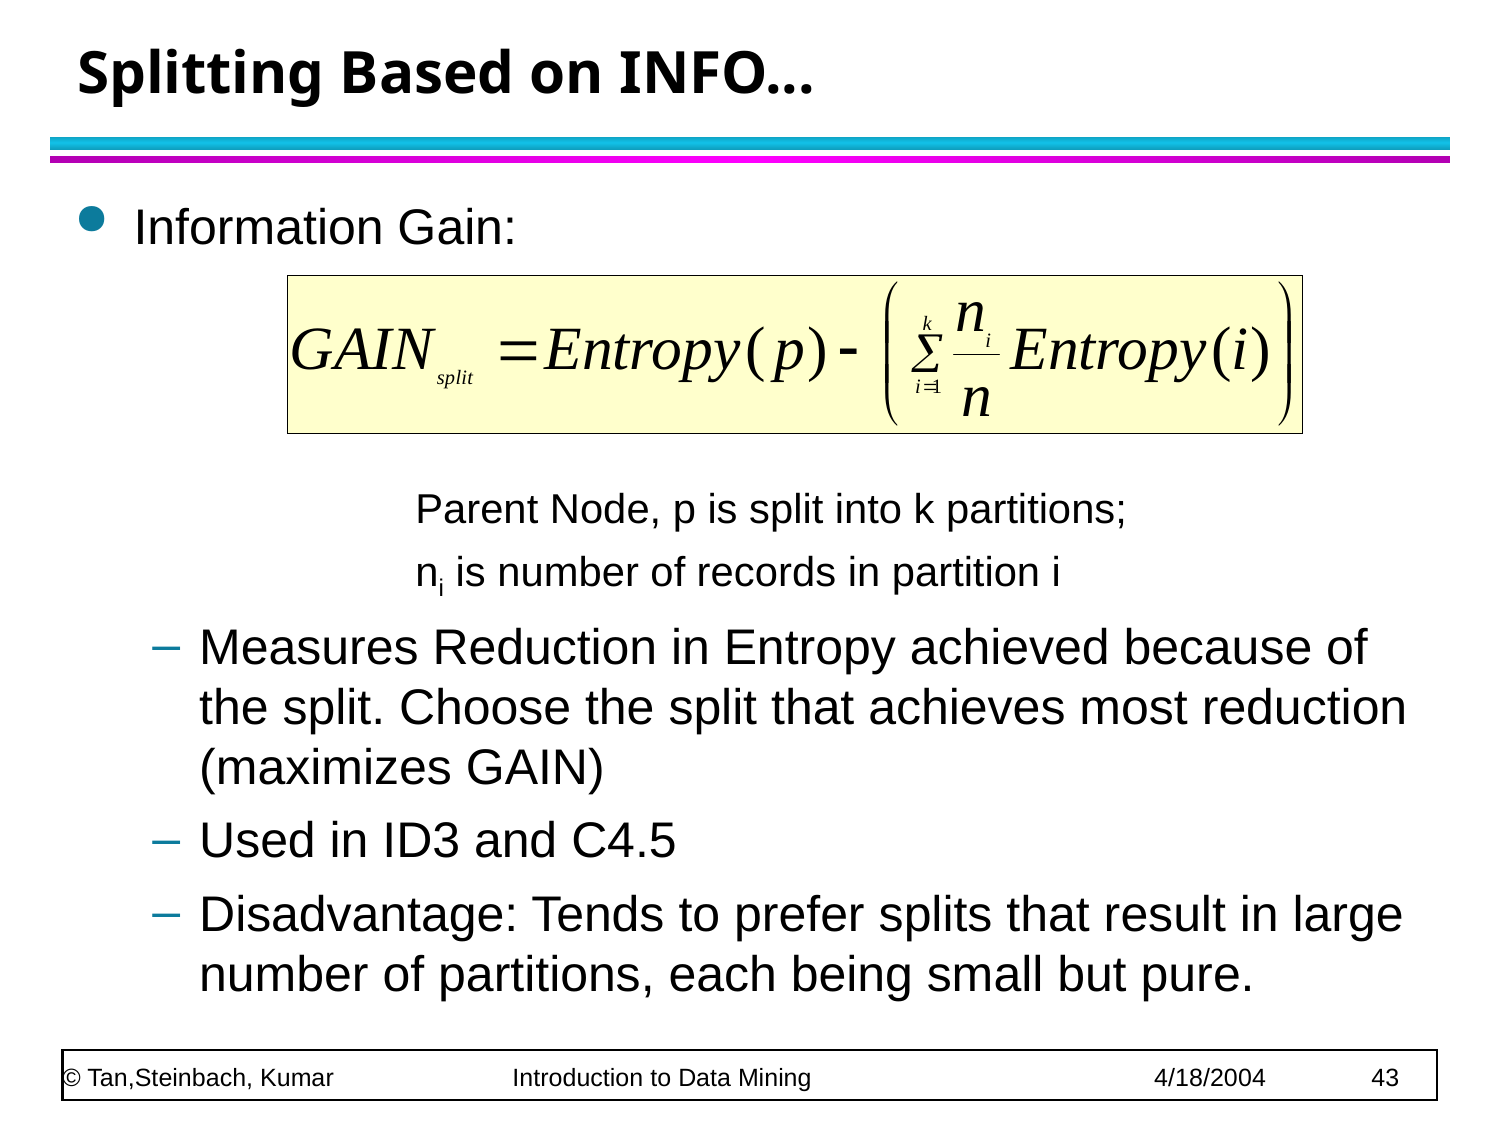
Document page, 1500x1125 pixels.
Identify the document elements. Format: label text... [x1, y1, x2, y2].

list Information Gain: Parent Node, p is split into k partitions; ni is number of records in partition i Measures Reduction in Entropy achieved because of the split. Choose the split that achieves most reduction (maximizes GAIN) Used in ID3 and C4.5 Disadvantage: Tends to prefer splits that result in large number of partitions, each being small but pure. [61, 186, 1438, 1001]
title Splitting Based on INFO... [61, 24, 1422, 113]
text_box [287, 274, 1304, 434]
